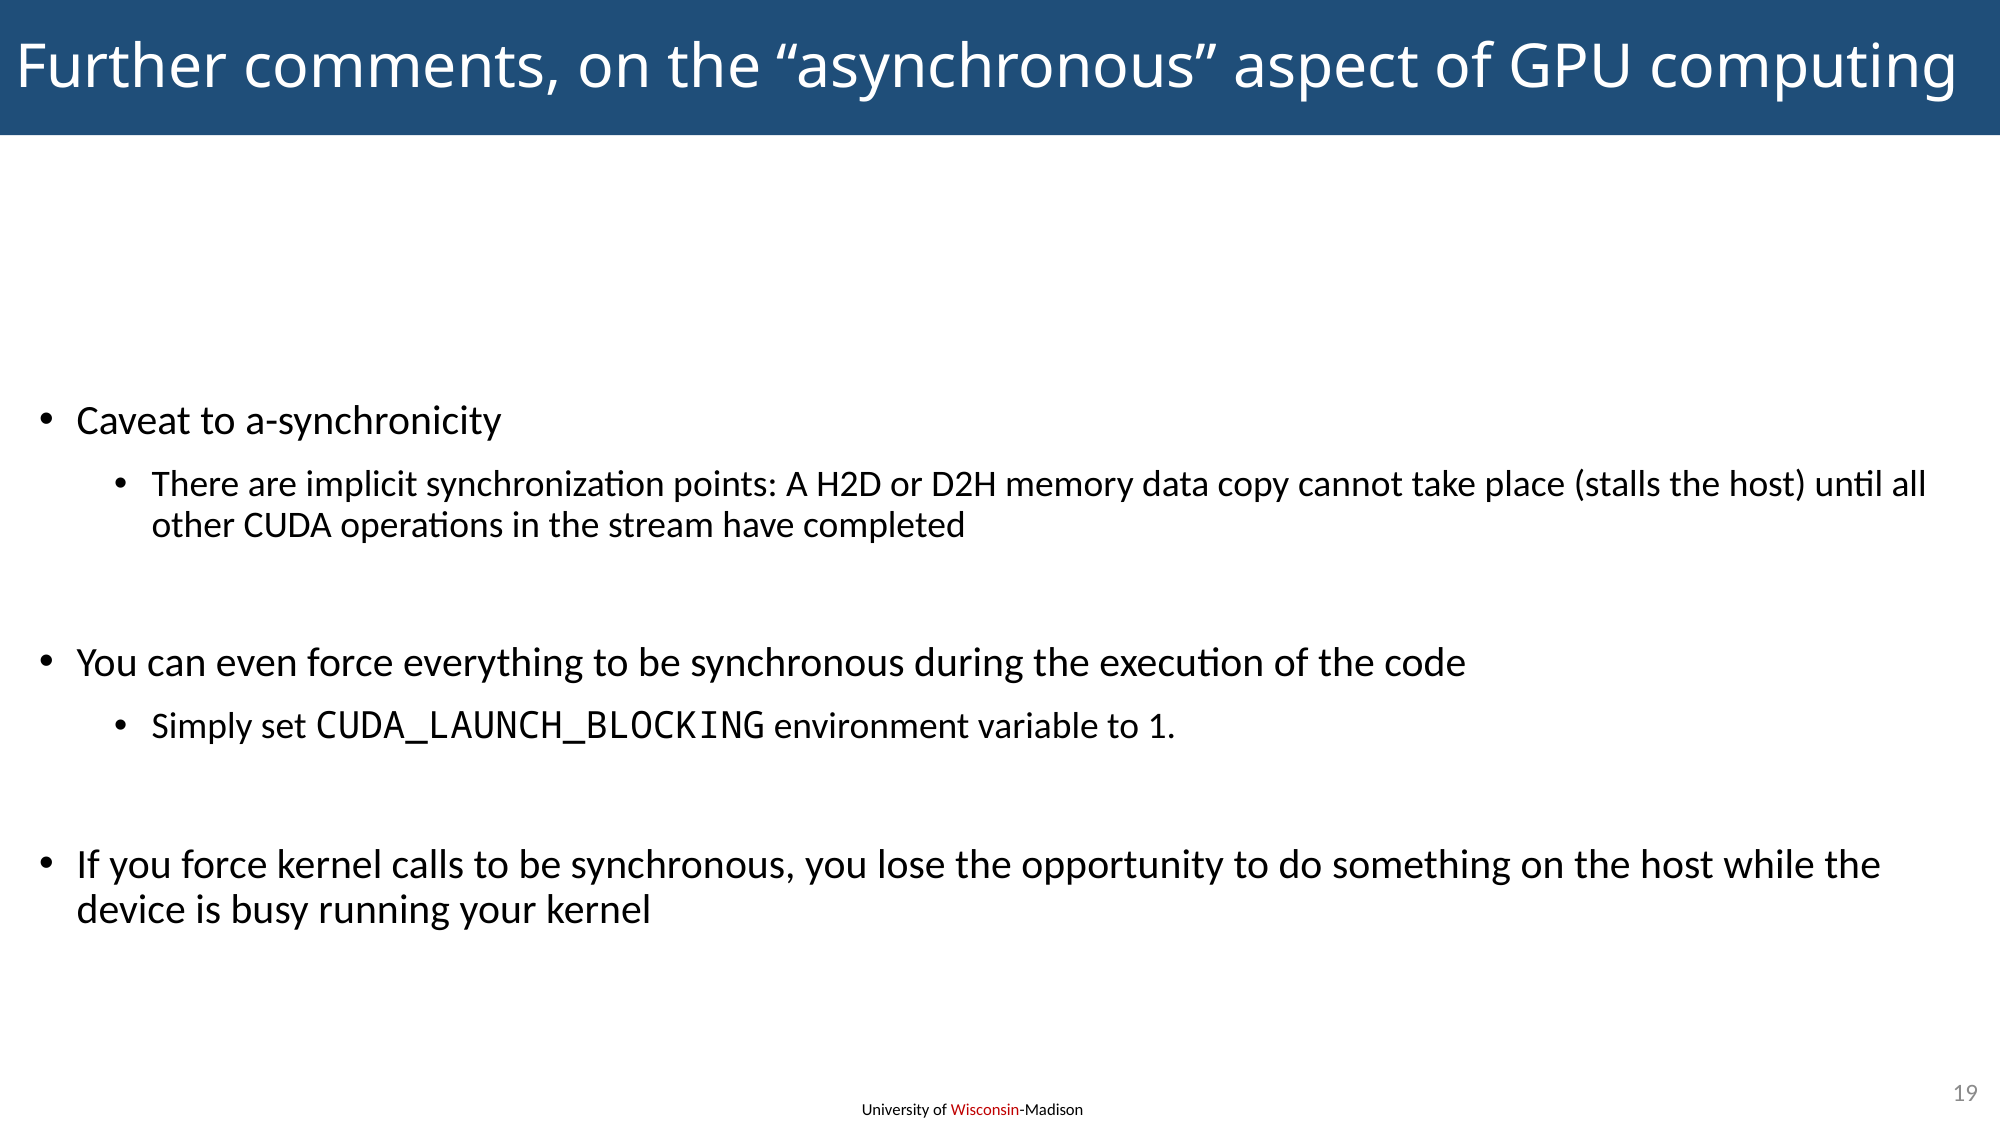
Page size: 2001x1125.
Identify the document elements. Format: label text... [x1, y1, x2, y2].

title Further comments, on the “asynchronous” aspect of GPU computing [0, 0, 2000, 136]
slide_number 19 [1879, 1069, 1994, 1114]
list Caveat to a-synchronicity There are implicit synchronization points: A H2D or D2H memory data copy cannot take place (stalls the host) until all other CUDA operations in the stream have completed You can even force everything to be synchronous during the execution of the code Simply set CUDA_LAUNCH_BLOCKING environment variable to 1. If you force kernel calls to be synchronous, you lose the opportunity to do something on the host while the device is busy running your kernel [24, 245, 1987, 1055]
